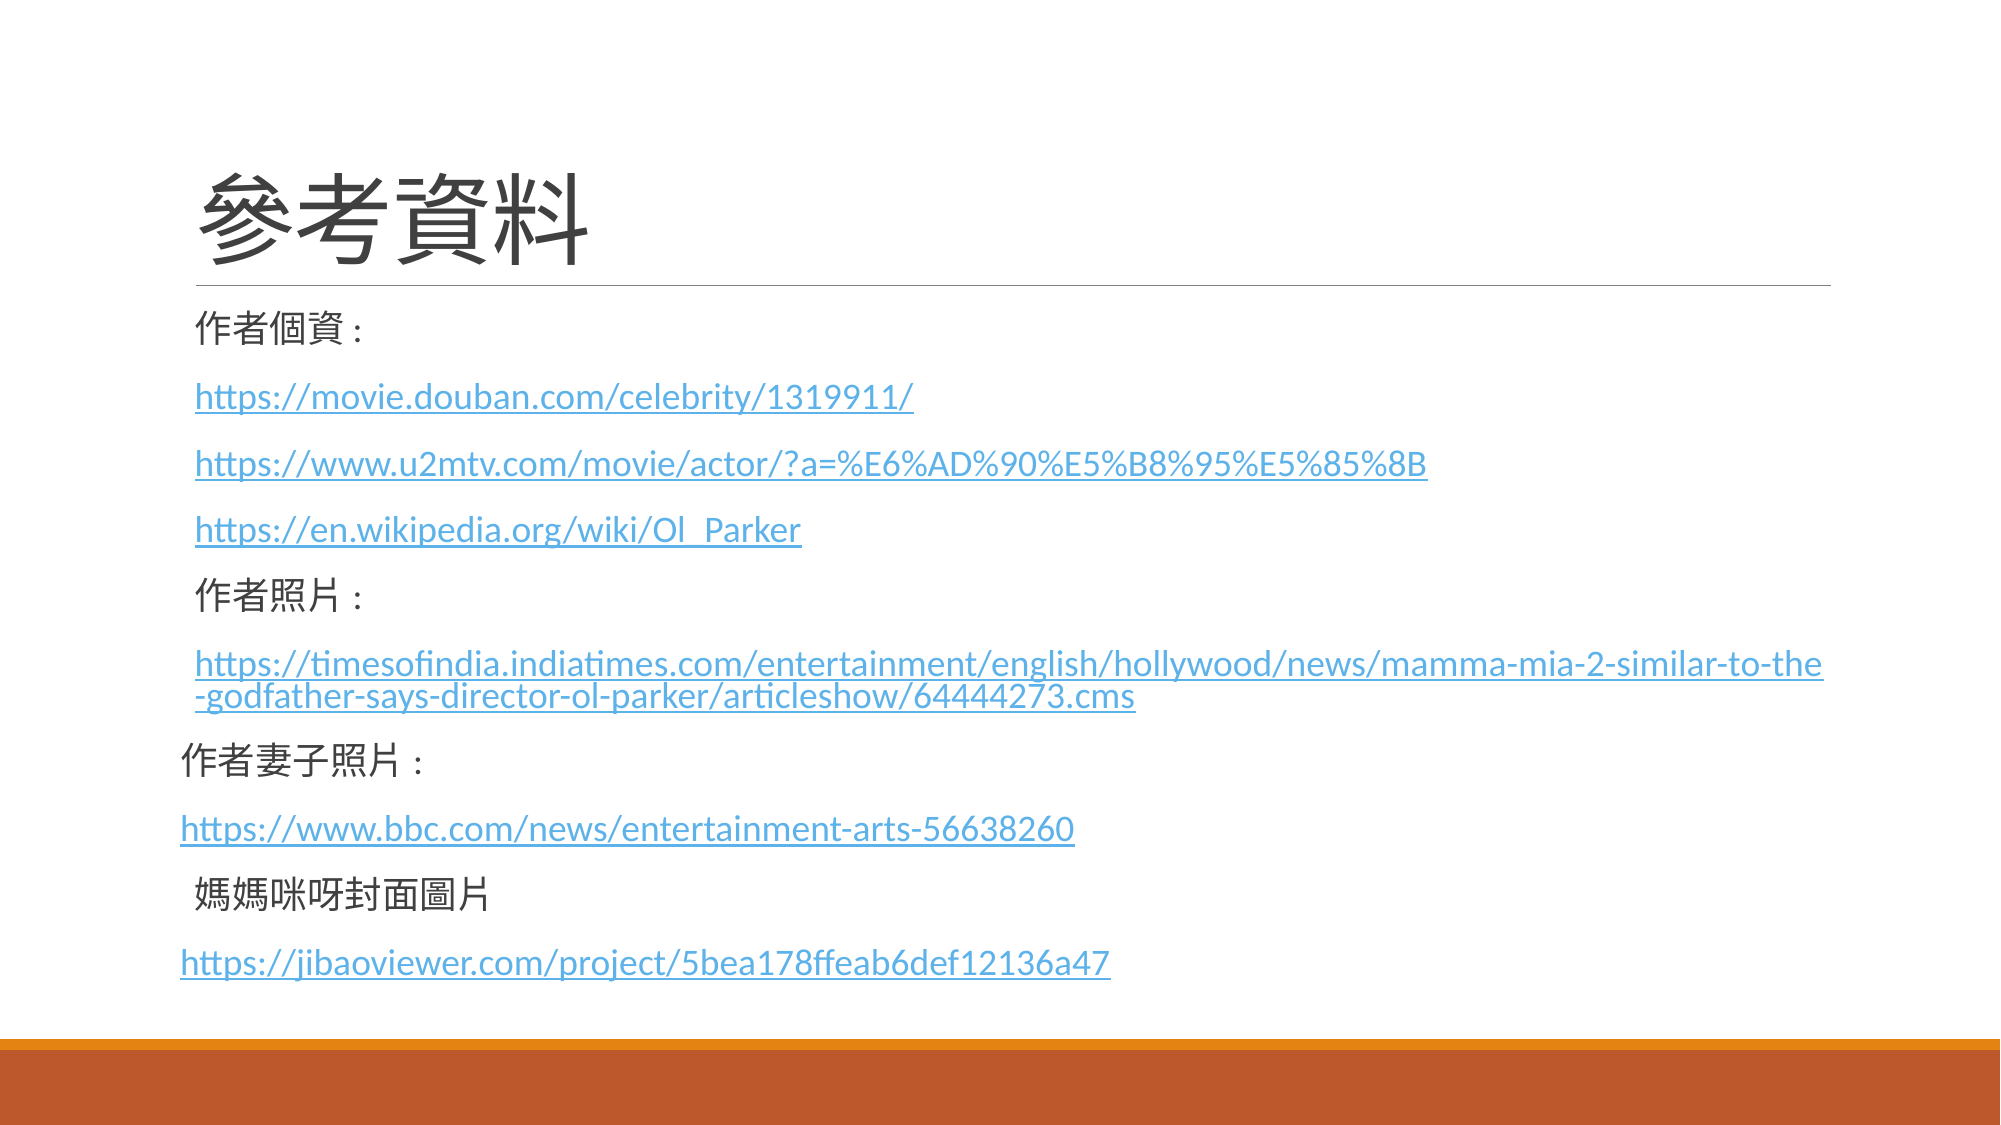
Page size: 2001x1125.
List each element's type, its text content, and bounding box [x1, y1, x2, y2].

title 參考資料 [180, 47, 1830, 285]
list 作者個資: https://movie.douban.com/celebrity/1319911/ https://www.u2mtv.com/movie/actor/?a=%E6%AD%90%E5%B8%95%E5%85%8B https://en.wikipedia.org/wiki/Ol_Parker 作者照片: https://timesofindia.indiatimes.com/entertainment/english/hollywood/news/mamma-mia-2-similar-to-the-godfather-says-director-ol-parker/articleshow/64444273.cms 作者妻子照片: https://www.bbc.com/news/entertainment-arts-56638260 媽媽咪呀封面圖片 https://jibaoviewer.com/project/5bea178ffeab6def12136a47 [180, 302, 1830, 963]
